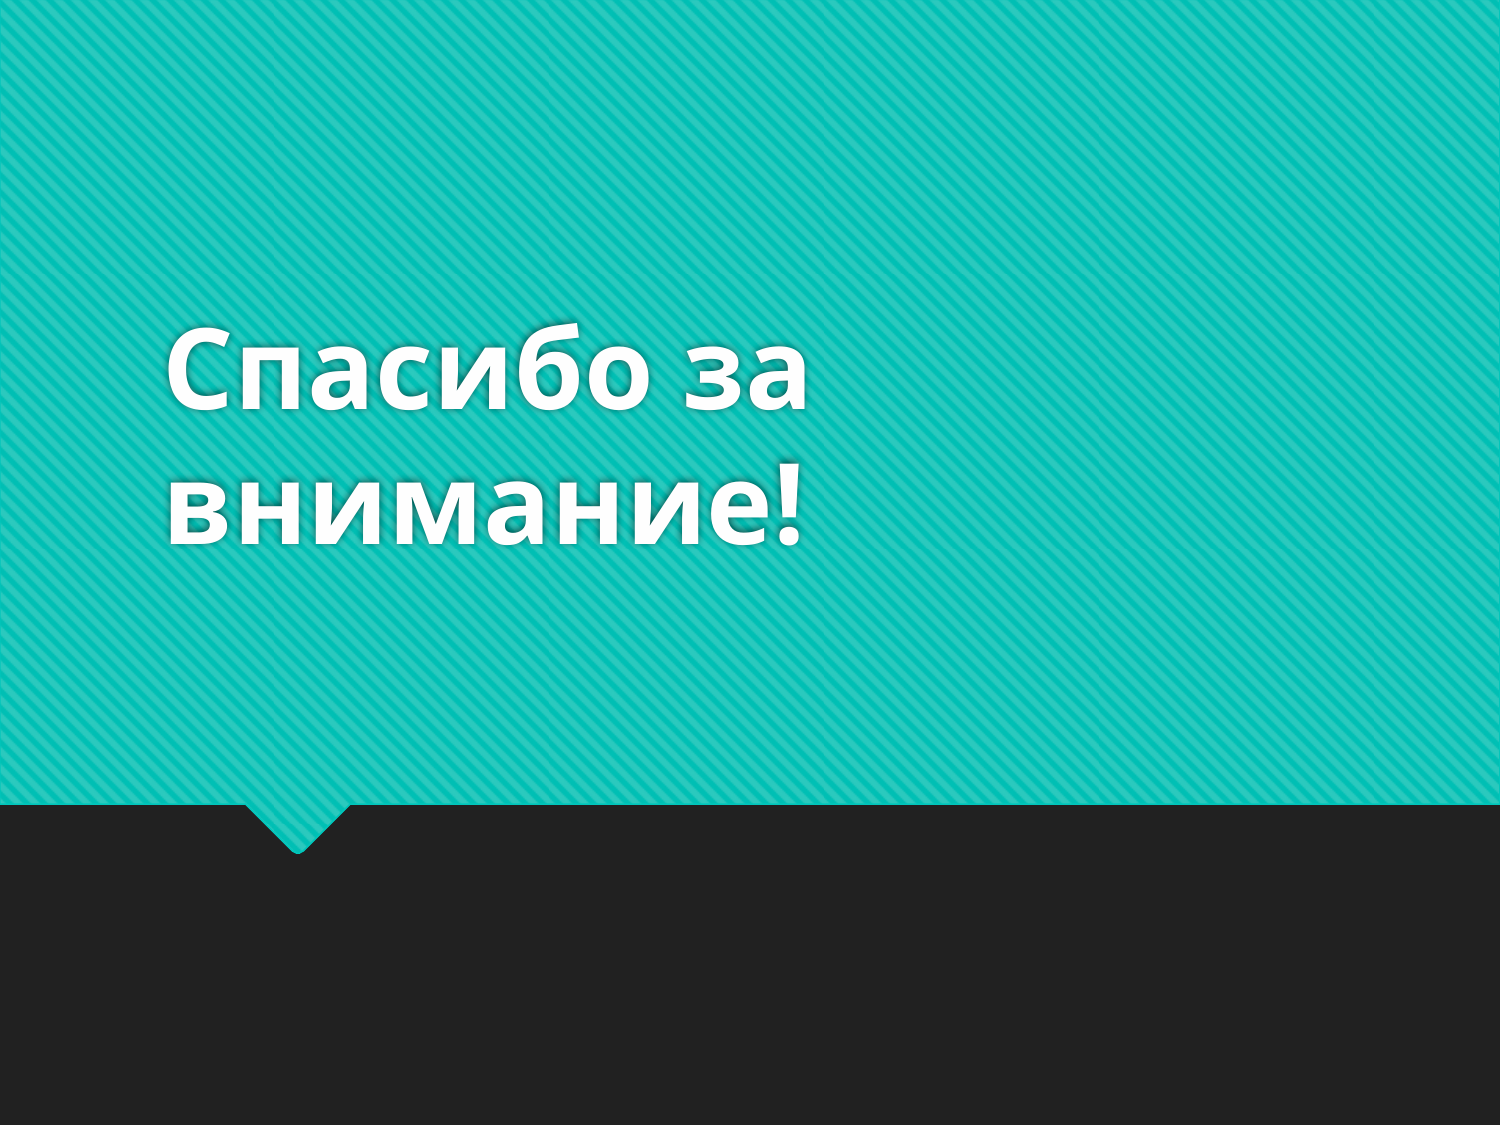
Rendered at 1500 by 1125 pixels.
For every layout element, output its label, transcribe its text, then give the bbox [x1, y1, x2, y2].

title Спасибо за внимание! [147, 255, 1423, 575]
